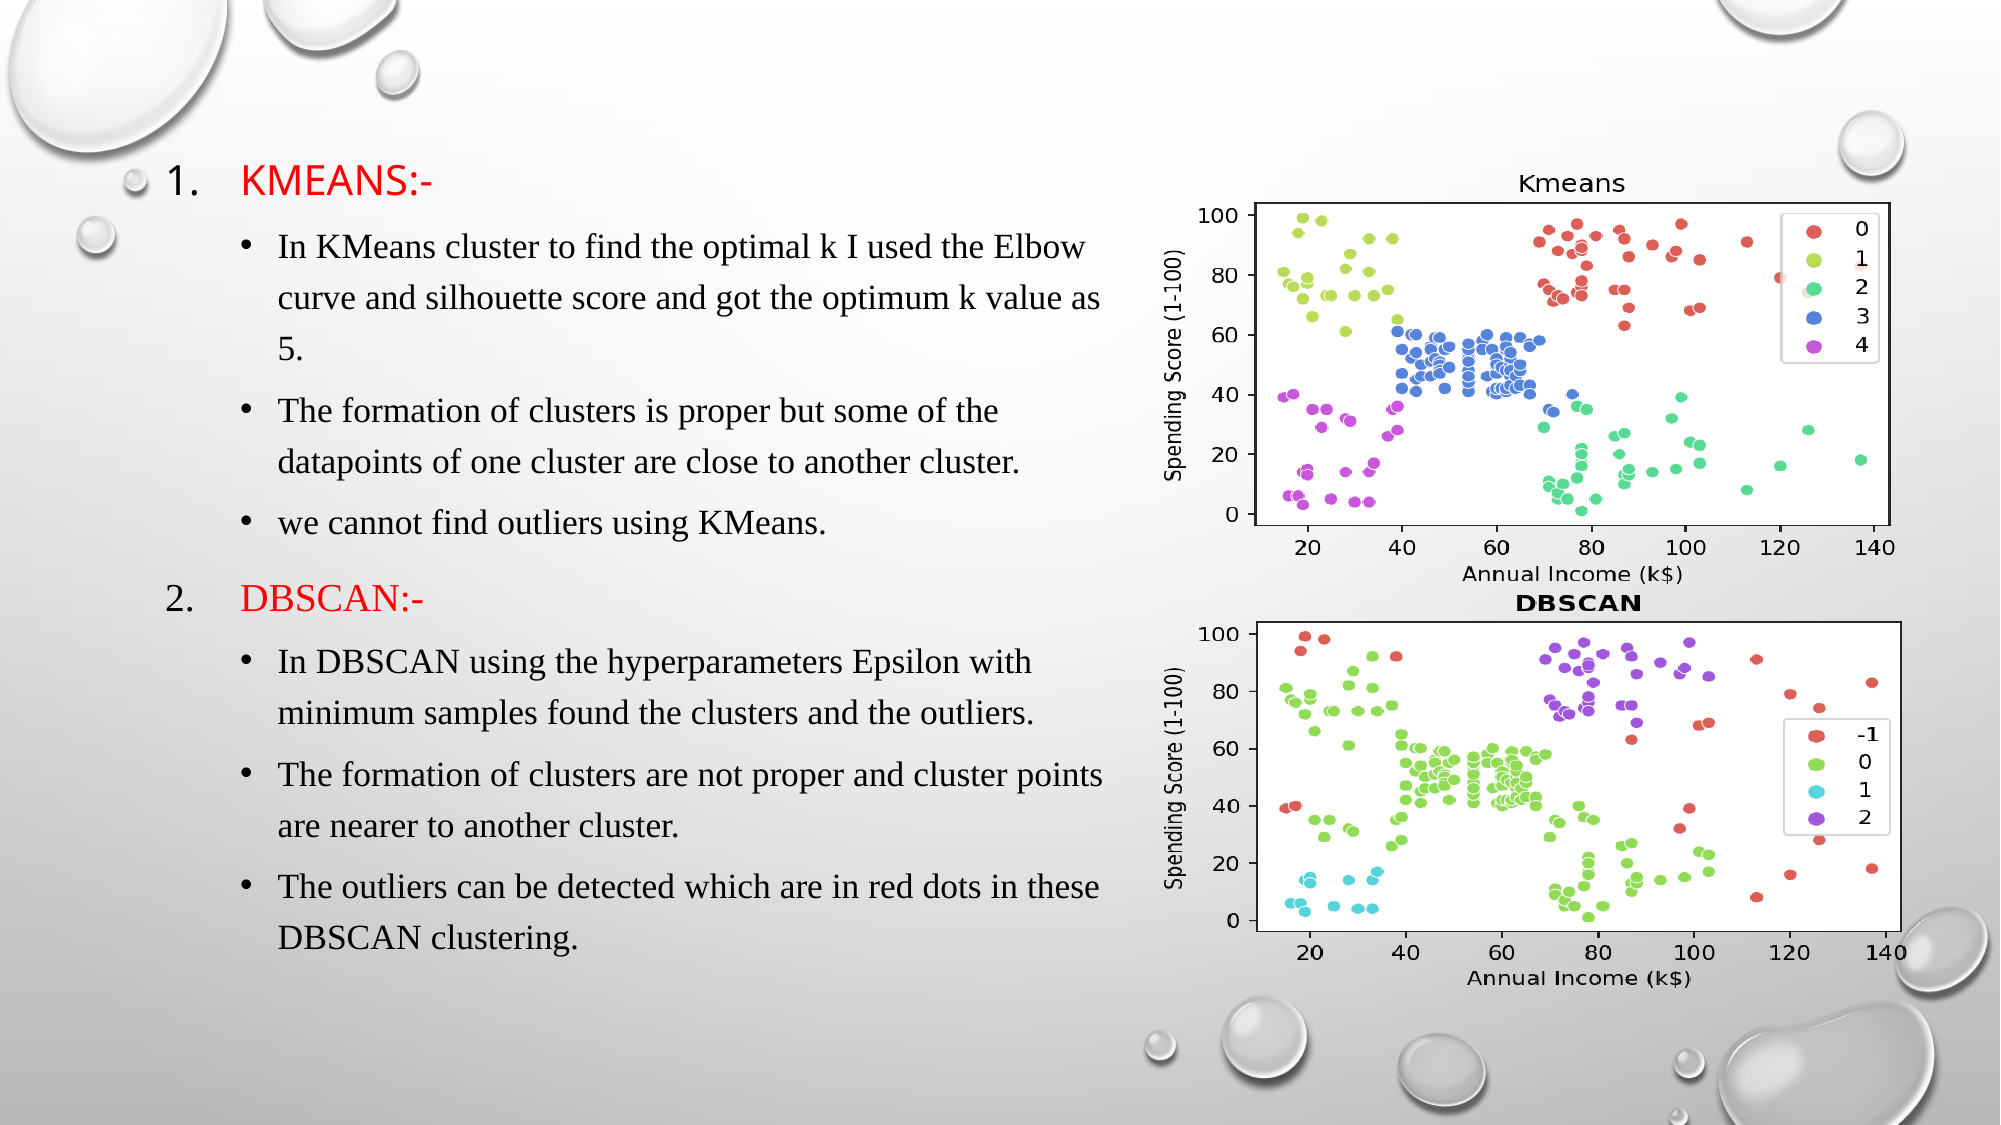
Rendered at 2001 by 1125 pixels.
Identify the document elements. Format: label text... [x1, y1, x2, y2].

picture [0, 0, 2000, 1125]
list Kmeans:- In KMeans cluster to find the optimal k I used the Elbow curve and silhouette score and got the optimum k value as 5. The formation of clusters is proper but some of the datapoints of one cluster are close to another cluster. we cannot find outliers using KMeans. DBSCAN:- In DBSCAN using the hyperparameters Epsilon with minimum samples found the clusters and the outliers. The formation of clusters are not proper and cluster points are nearer to another cluster. The outliers can be detected which are in red dots in these DBSCAN clustering. [149, 136, 1126, 989]
